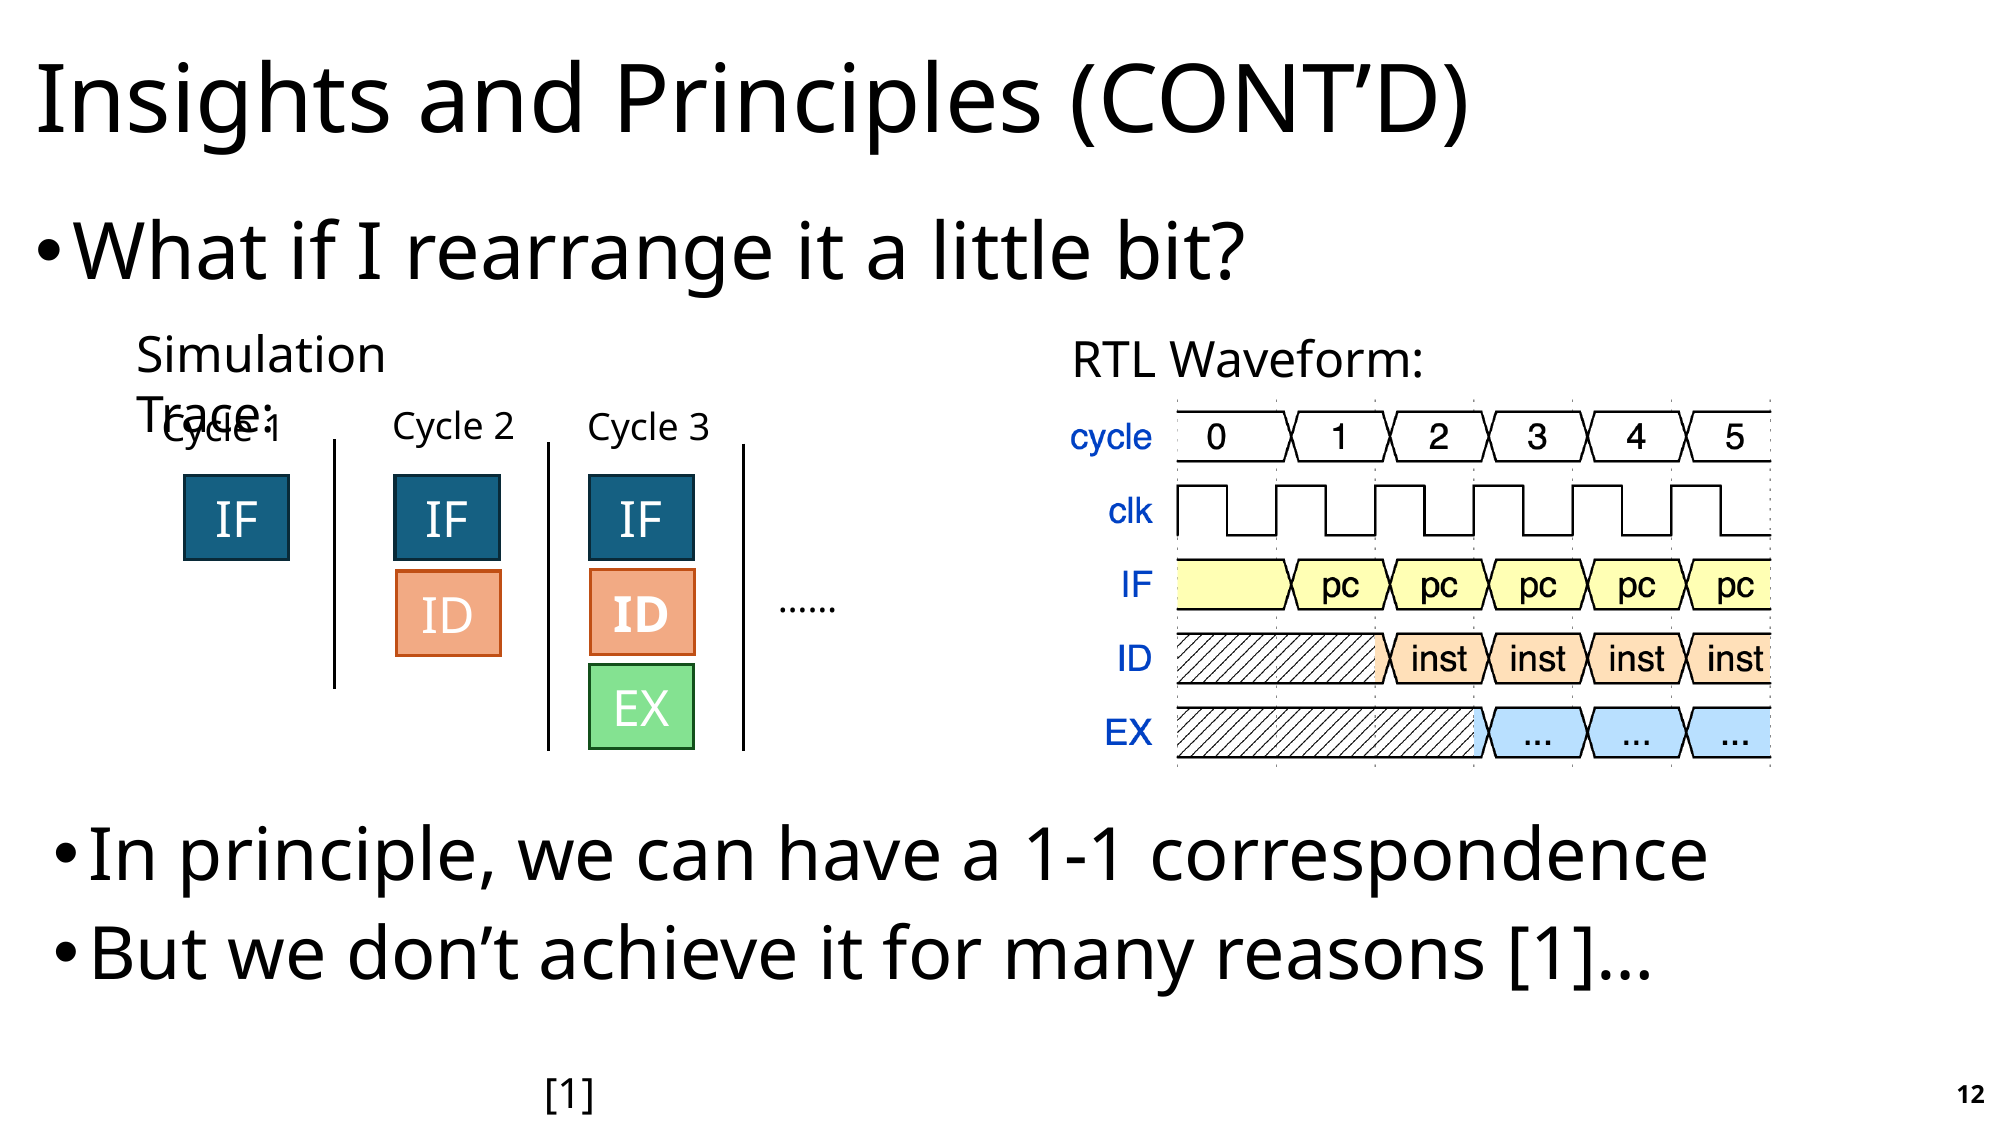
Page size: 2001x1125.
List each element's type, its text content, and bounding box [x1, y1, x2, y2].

text_box Simulation Trace: [121, 314, 549, 450]
text_box In principle, we can have a 1-1 correspondence But we don’t achieve it for many reasons [1]… [38, 809, 1760, 1027]
text_box IF [183, 474, 290, 561]
text_box EX [588, 663, 695, 750]
text_box IF [393, 474, 501, 561]
text_box Cycle 1 [146, 450, 300, 456]
slide_number 12 [1936, 1065, 2000, 1125]
text_box …… [763, 567, 914, 628]
text_box ID [589, 568, 696, 656]
text_box [1] https://research.cs.wisc.edu/vertical/papers/2014/wddd-sim-harmful.pdf [529, 1059, 1936, 1125]
text_box IF [588, 474, 695, 561]
title Insights and Principles (CONT’D) [19, 16, 1707, 188]
text_box What if I rearrange it a little bit? [19, 203, 2000, 336]
text_box Cycle 2 [377, 450, 530, 455]
text_box Cycle 3 [572, 395, 726, 455]
text_box ID [395, 569, 502, 657]
text_box RTL Waveform: [1056, 320, 1484, 396]
picture [1027, 398, 1818, 768]
